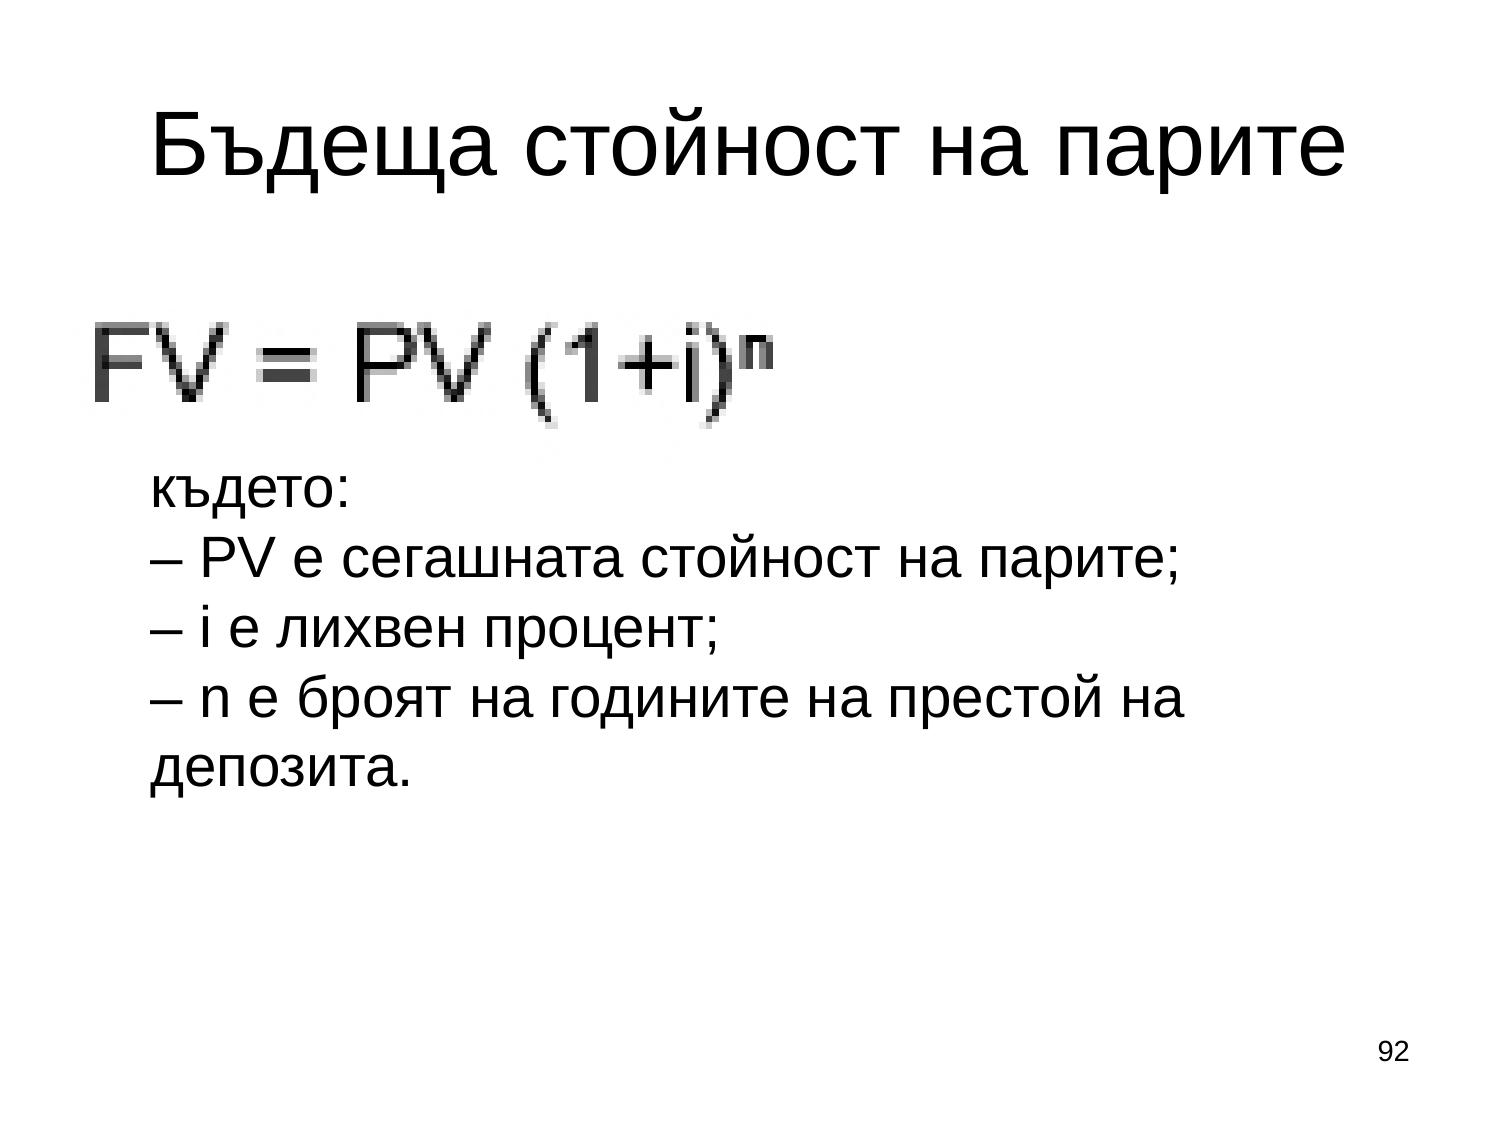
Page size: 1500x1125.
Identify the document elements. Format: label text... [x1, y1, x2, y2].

slide_number 92 [1074, 1024, 1425, 1103]
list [22, 255, 847, 511]
text_box където: – PV е сегашната стойност на парите; – i е лихвен процент; – n е броят на годините на престой на депозита. [135, 441, 1282, 806]
title Бъдеща стойност на парите [75, 45, 1425, 233]
